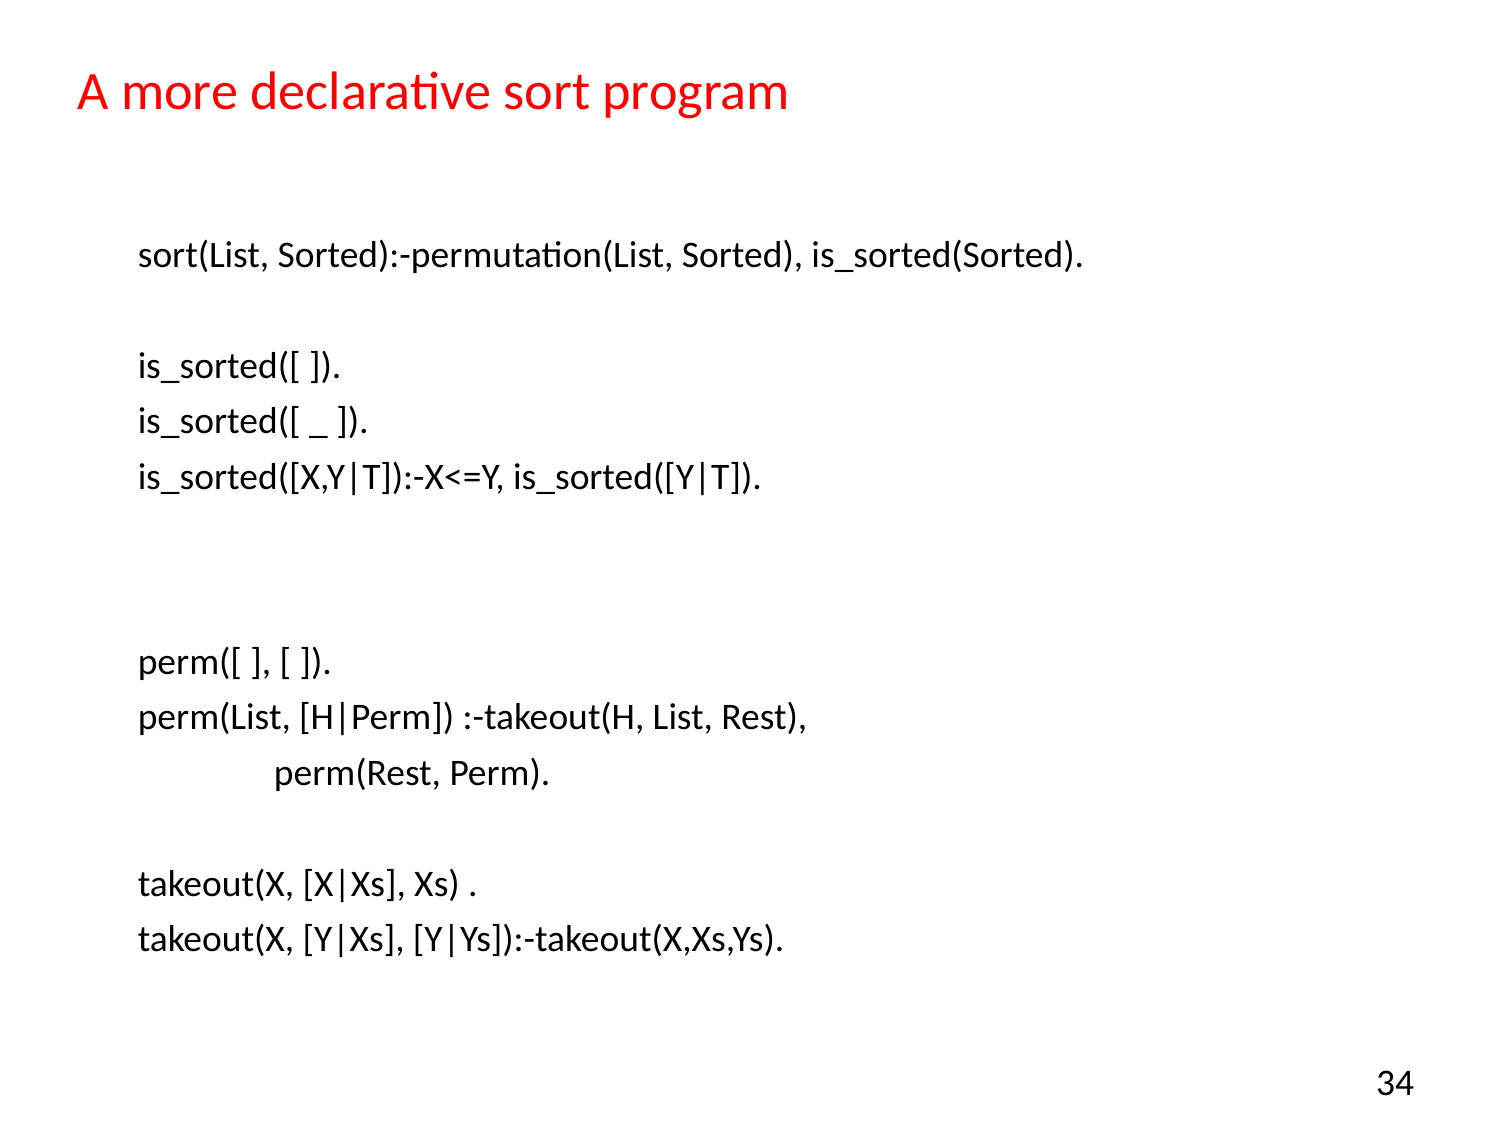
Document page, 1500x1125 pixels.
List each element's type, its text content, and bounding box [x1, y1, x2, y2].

list sort(List, Sorted):-permutation(List, Sorted), is_sorted(Sorted). is_sorted([ ]). is_sorted([ _ ]). is_sorted([X,Y|T]):-X<=Y, is_sorted([Y|T]). perm([ ], [ ]). perm(List, [H|Perm]) :-takeout(H, List, Rest), perm(Rest, Perm). takeout(X, [X|Xs], Xs) . takeout(X, [Y|Xs], [Y|Ys]):-takeout(X,Xs,Ys). [49, 162, 1426, 1013]
slide_number 34 [1287, 1049, 1438, 1101]
title A more declarative sort program [62, 49, 1426, 126]
